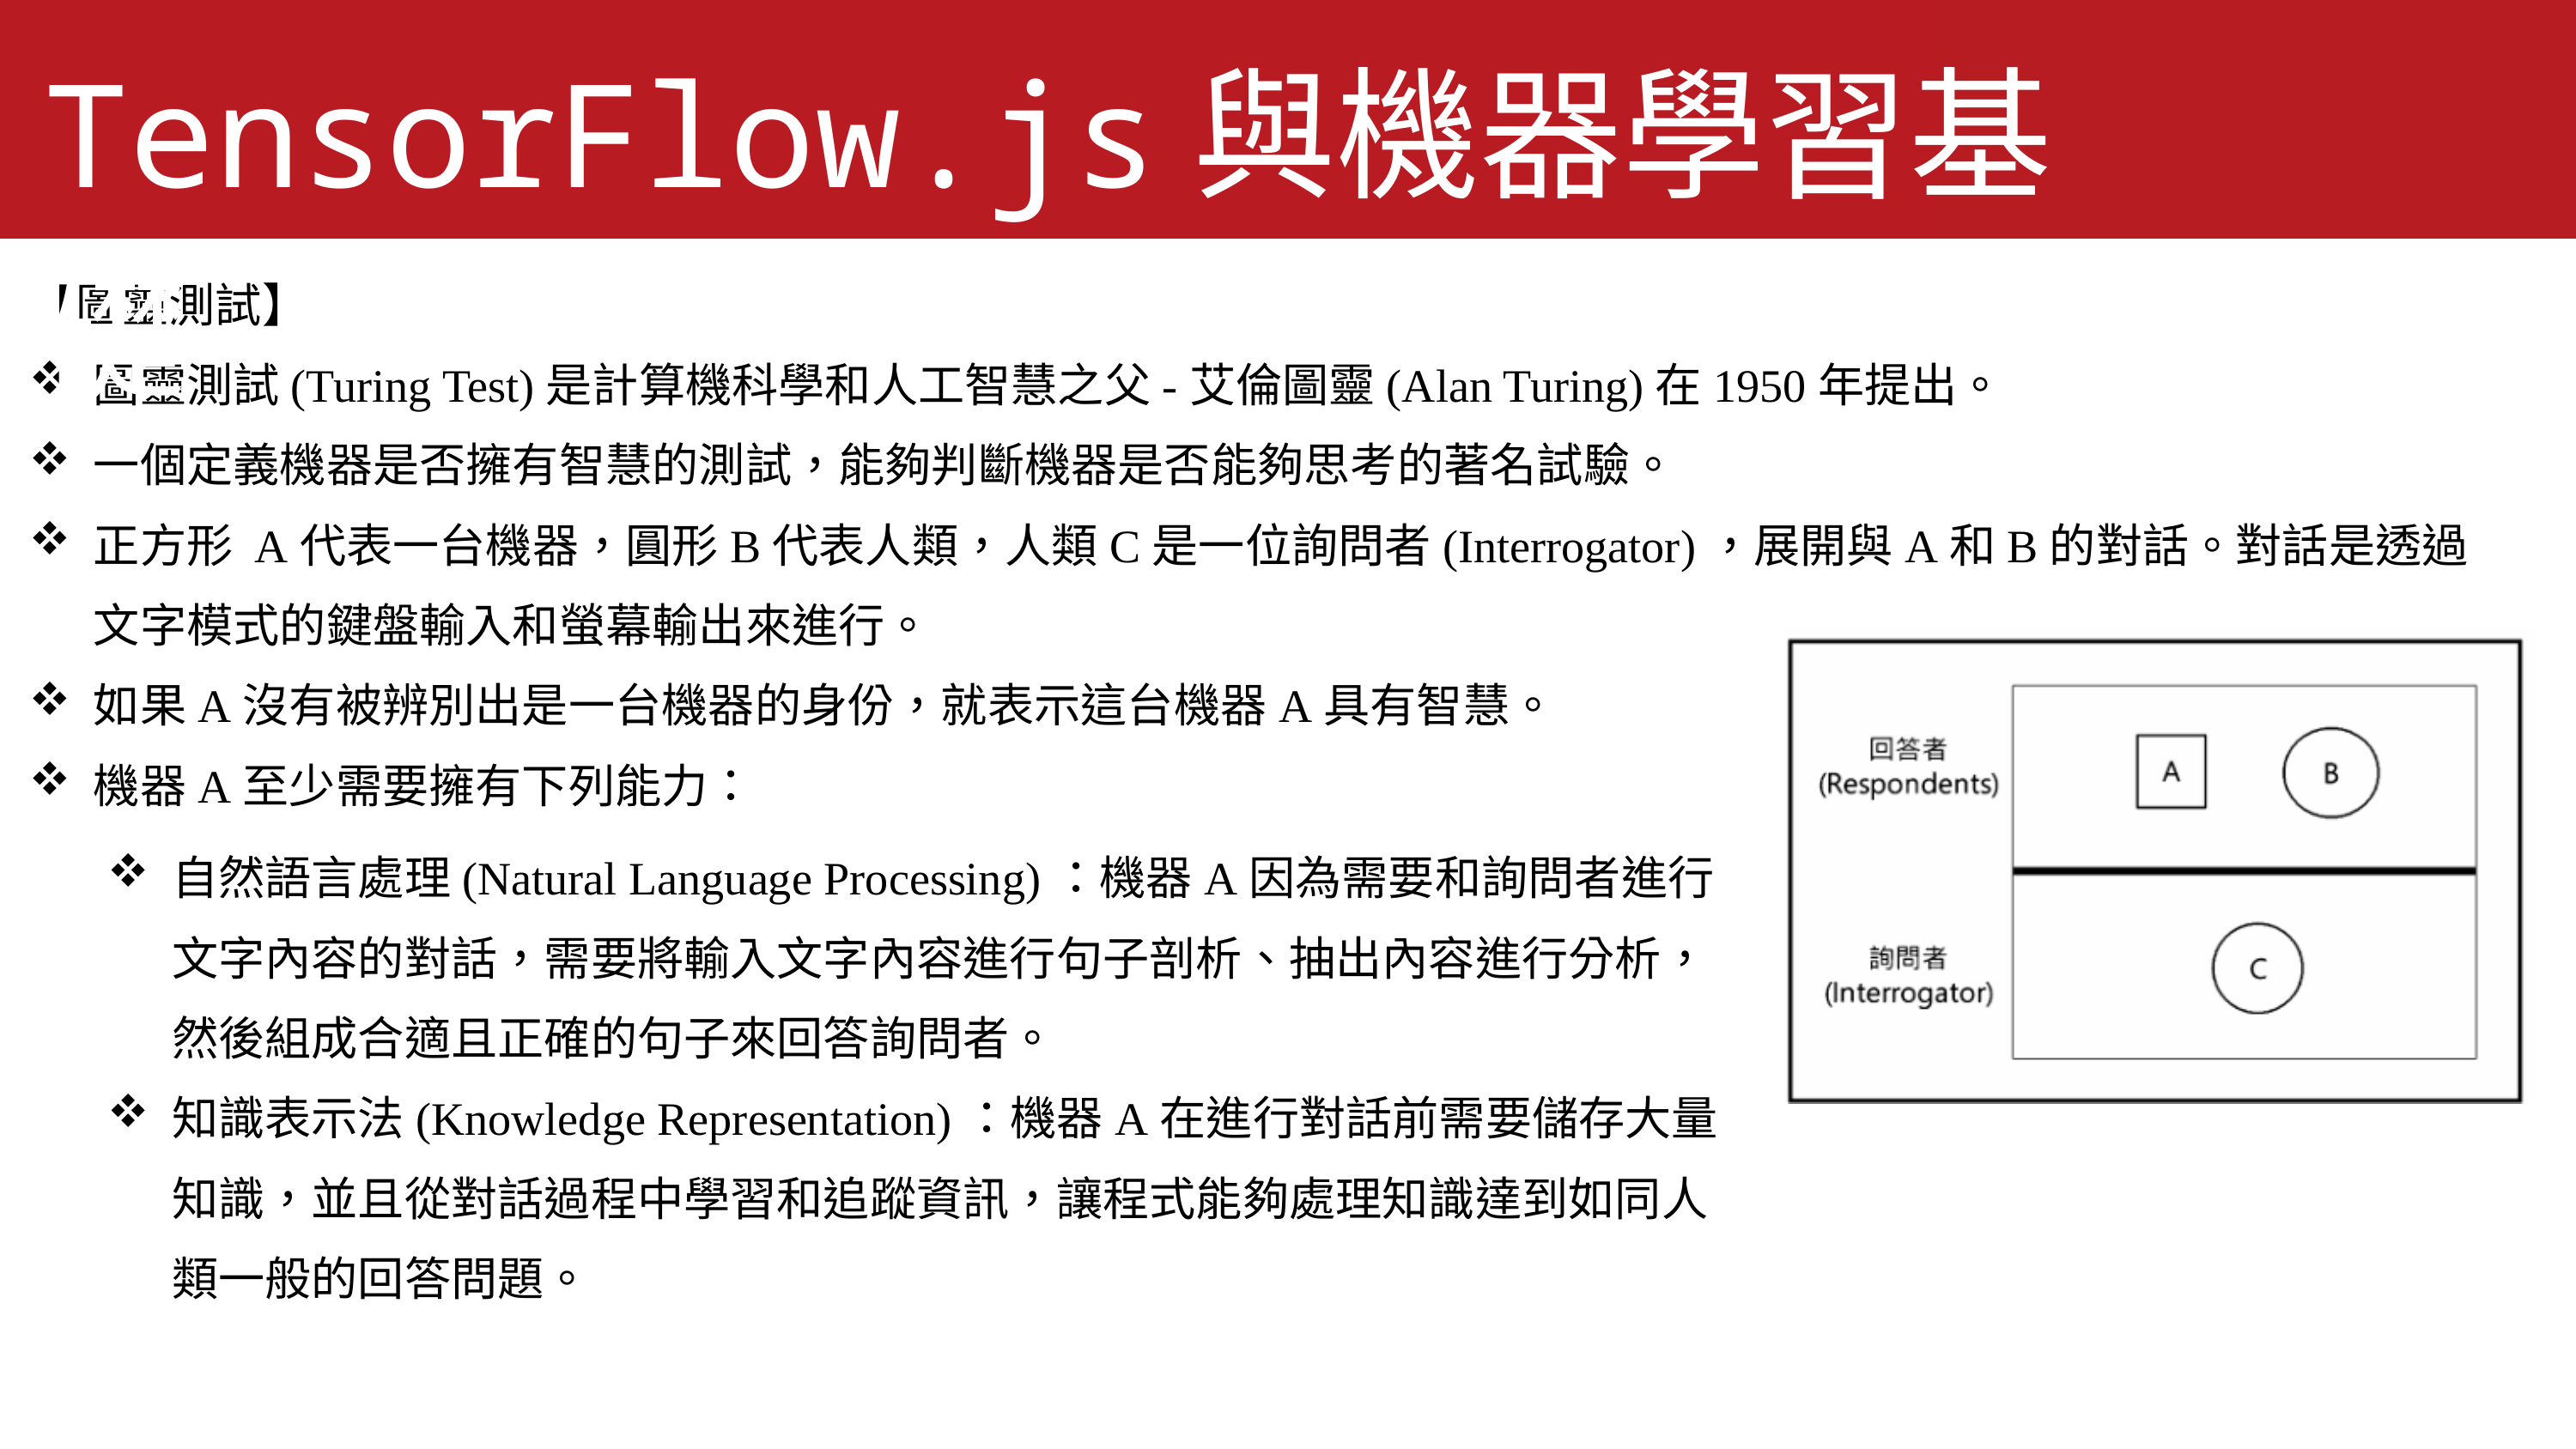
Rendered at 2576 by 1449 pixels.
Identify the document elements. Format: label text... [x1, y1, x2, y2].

text_box TensorFlow.js與機器學習基礎 [43, 248, 2082, 416]
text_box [0, 0, 2576, 239]
picture [1782, 626, 2534, 1104]
text_box 【圖靈測試】 圖靈測試(Turing Test)是計算機科學和人工智慧之父-艾倫圖靈(Alan Turing)在1950年提出。 一個定義機器是否擁有智慧的測試，能夠判斷機器是否能夠思考的著名試驗。 正方形 A代表一台機器，圓形B代表人類，人類C是一位詢問者(Interrogator)，展開與A和B的對話。對話是透過文字模式的鍵盤輸入和螢幕輸出來進行。 如果A沒有被辨別出是一台機器的身份，就表示這台機器A具有智慧。 機器A至少需要擁有下列能力： [28, 251, 2480, 812]
text_box 自然語言處理(Natural Language Processing)：機器A因為需要和詢問者進行文字內容的對話，需要將輸入文字內容進行句子剖析、抽出內容進行分析，然後組成合適且正確的句子來回答詢問者。 知識表示法(Knowledge Representation)：機器A在進行對話前需要儲存大量知識，並且從對話過程中學習和追蹤資訊，讓程式能夠處理知識達到如同人類一般的回答問題。 [107, 824, 1741, 1306]
